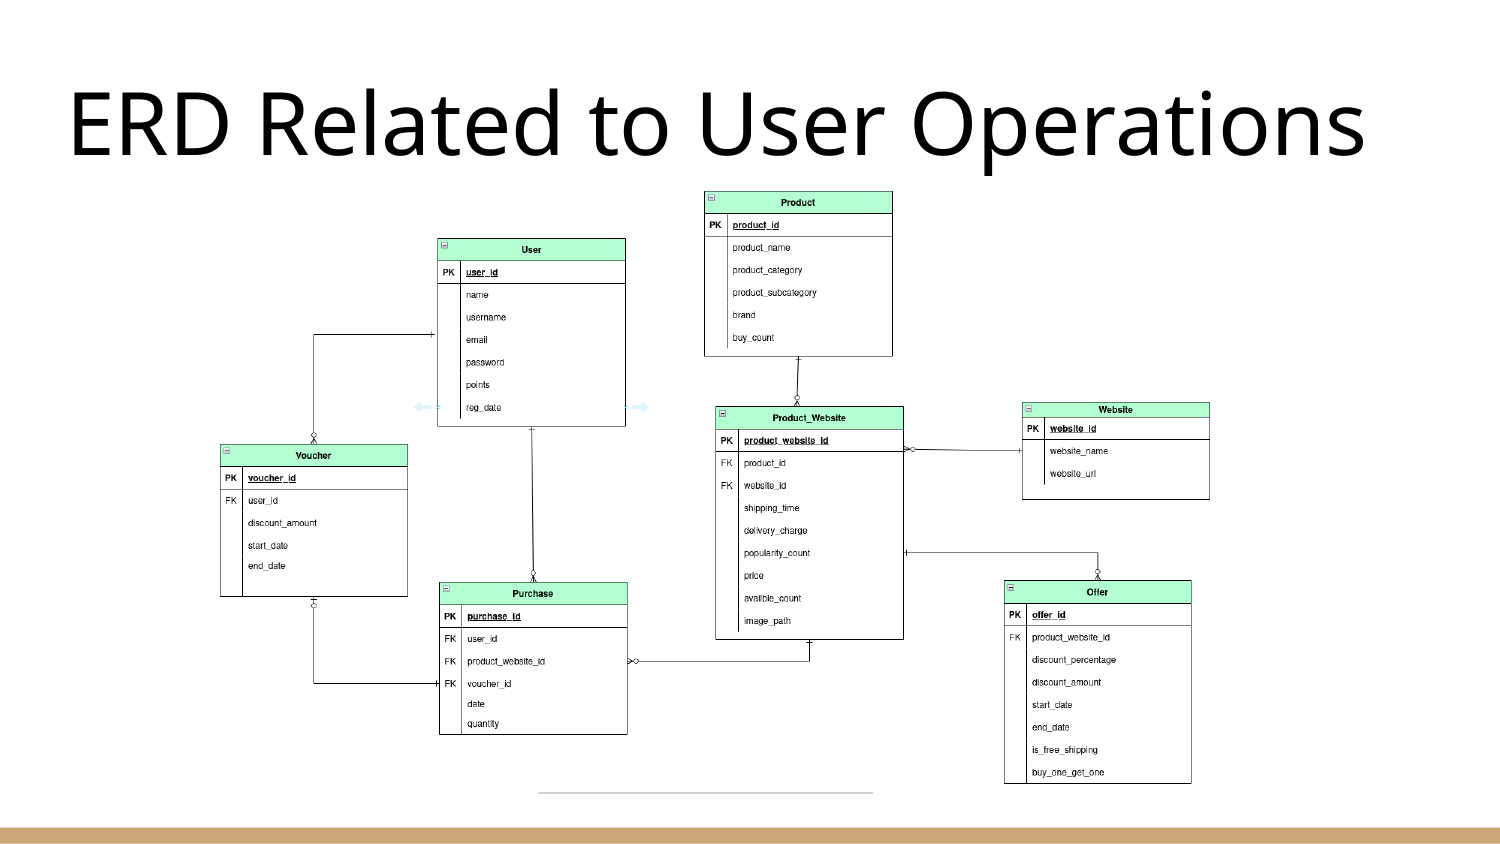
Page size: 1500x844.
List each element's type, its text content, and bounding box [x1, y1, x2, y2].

picture [150, 187, 1237, 794]
title ERD Related to User Operations [51, 51, 1449, 189]
